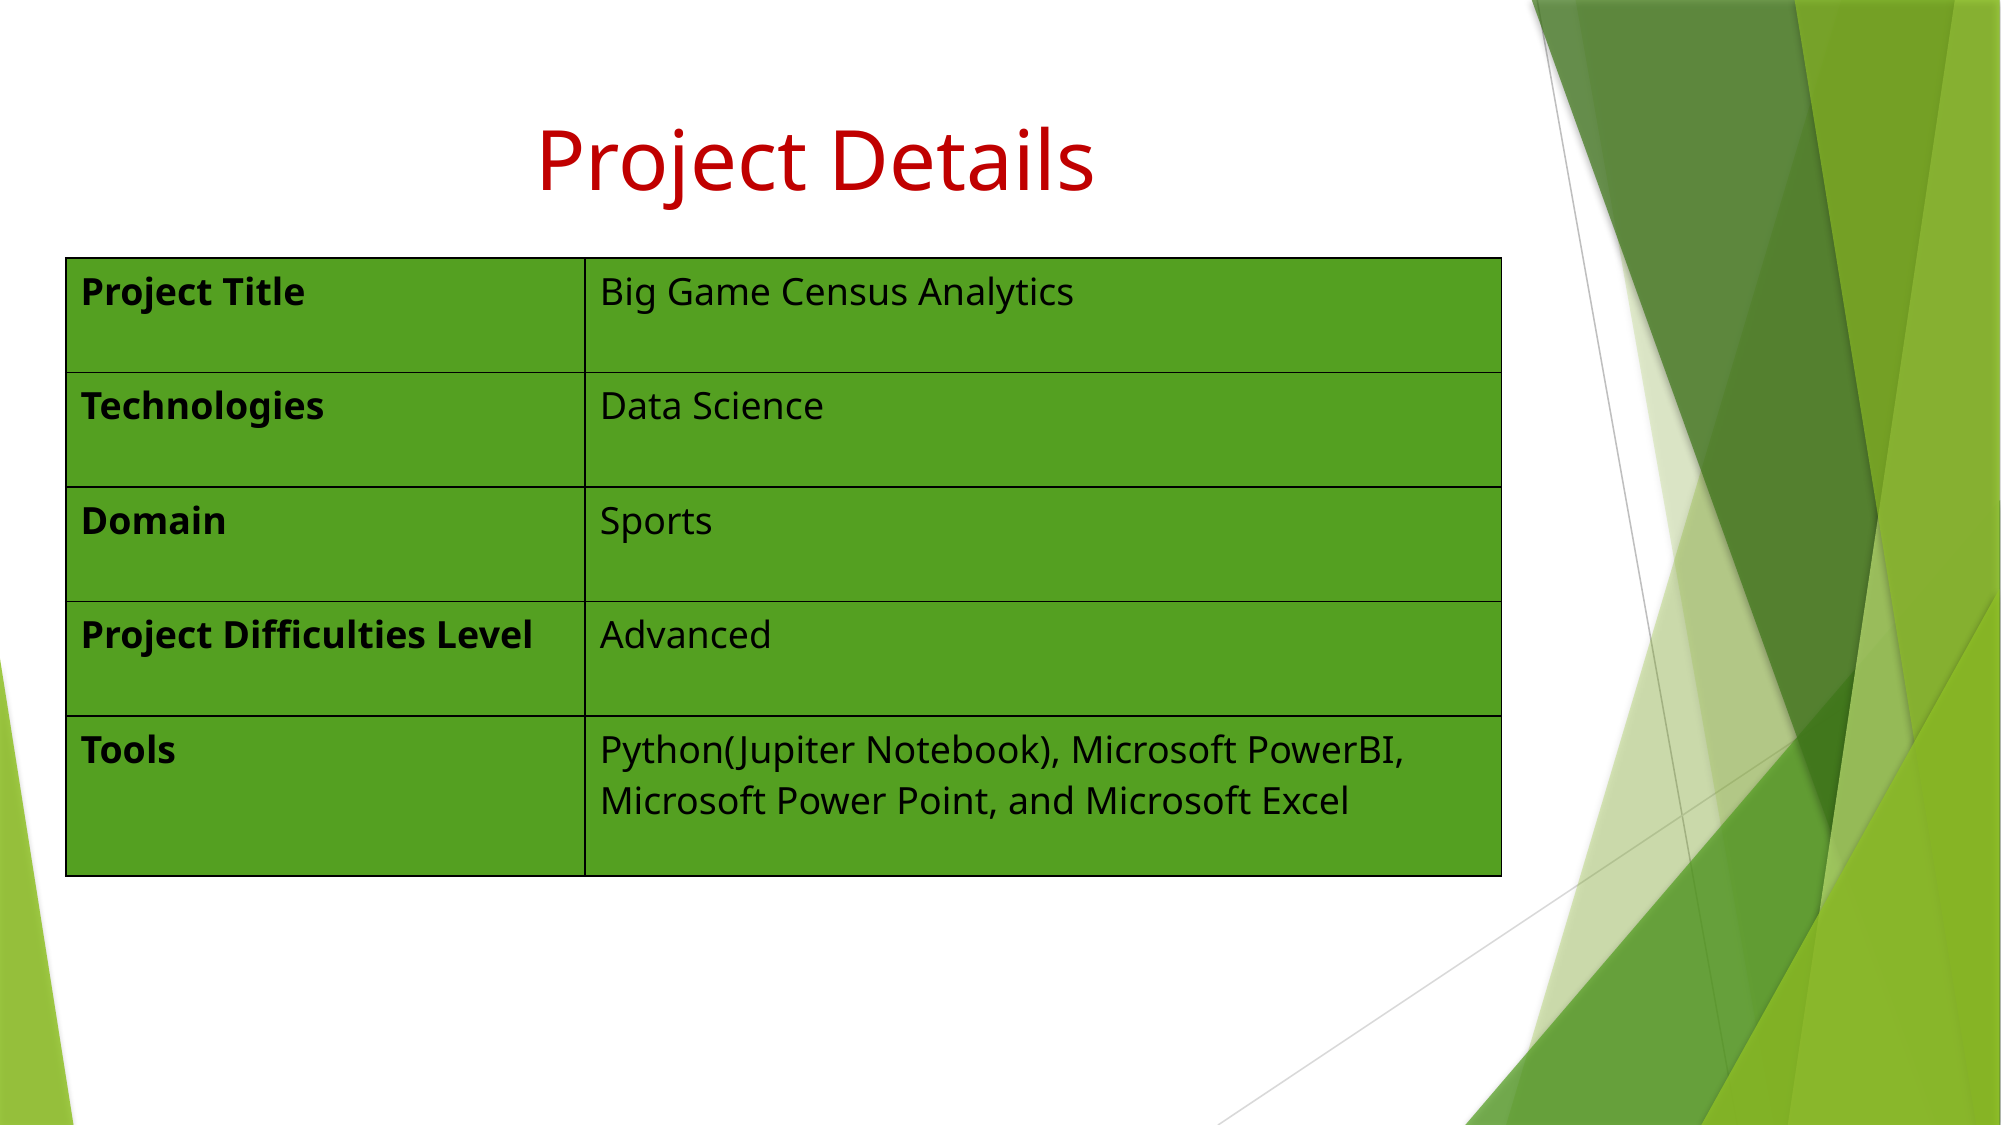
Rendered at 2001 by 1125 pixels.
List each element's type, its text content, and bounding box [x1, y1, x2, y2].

table_cell Project Difficulties Level [67, 602, 584, 715]
table_header Project Title [67, 259, 584, 372]
table_cell Technologies [67, 373, 584, 486]
title Project Details [111, 99, 1522, 317]
table_cell Sports [586, 488, 1501, 601]
table_cell Python(Jupiter Notebook), Microsoft PowerBI, Microsoft Power Point, and Microsoft Excel [586, 717, 1501, 875]
table_cell Data Science [586, 373, 1501, 486]
table_header Big Game Census Analytics [586, 259, 1501, 372]
table_cell Tools [67, 717, 584, 875]
table_cell Domain [67, 488, 584, 601]
table_cell Advanced [586, 602, 1501, 715]
